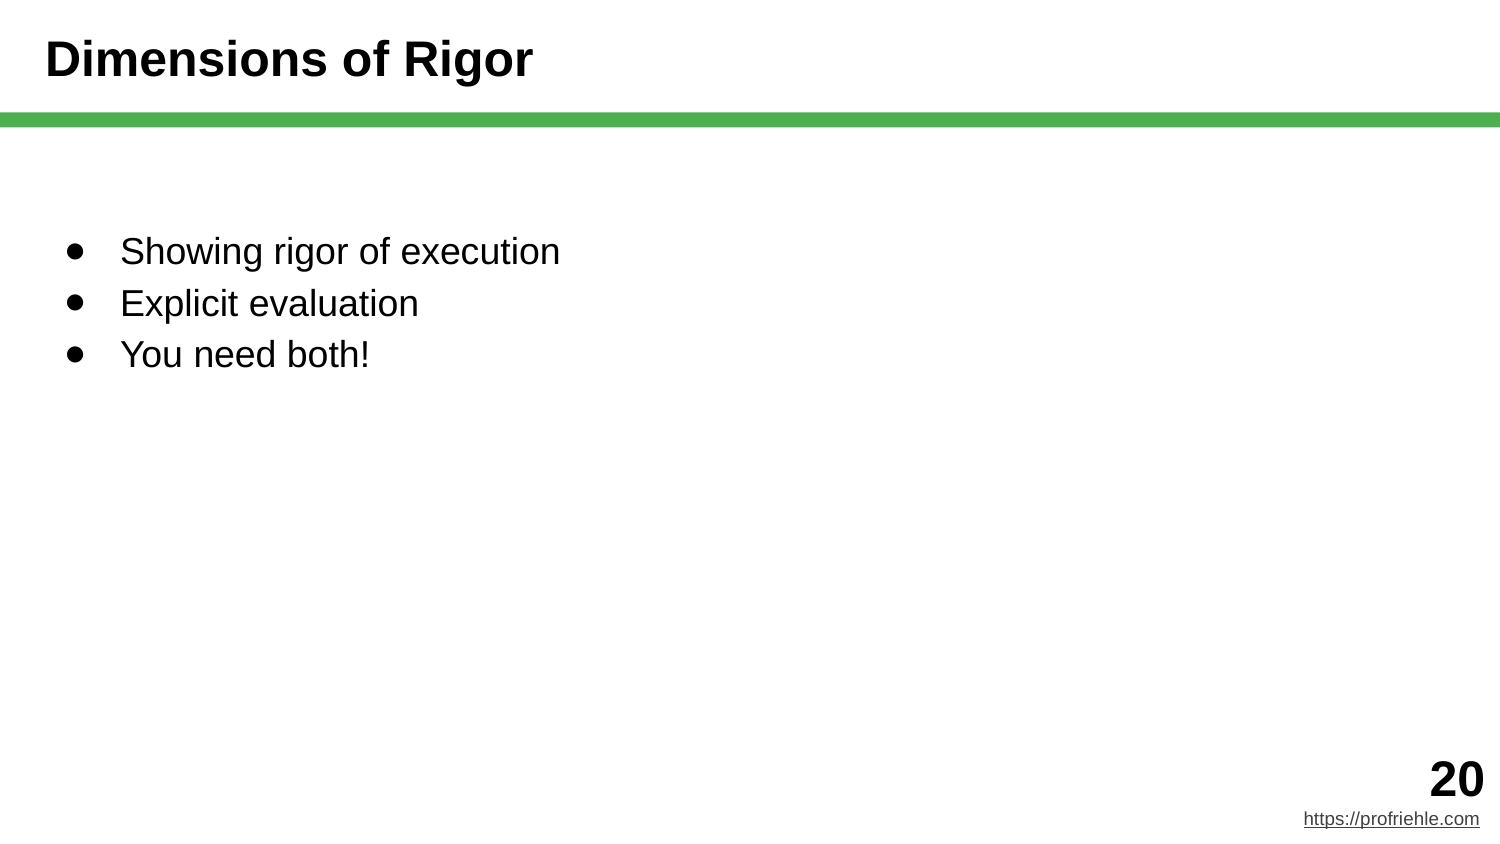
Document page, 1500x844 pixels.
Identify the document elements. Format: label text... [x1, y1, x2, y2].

slide_number ‹#› https://profriehle.com [1200, 724, 1500, 844]
title Dimensions of Rigor [0, 0, 1500, 113]
list Showing rigor of execution Explicit evaluation You need both! [45, 150, 1455, 825]
